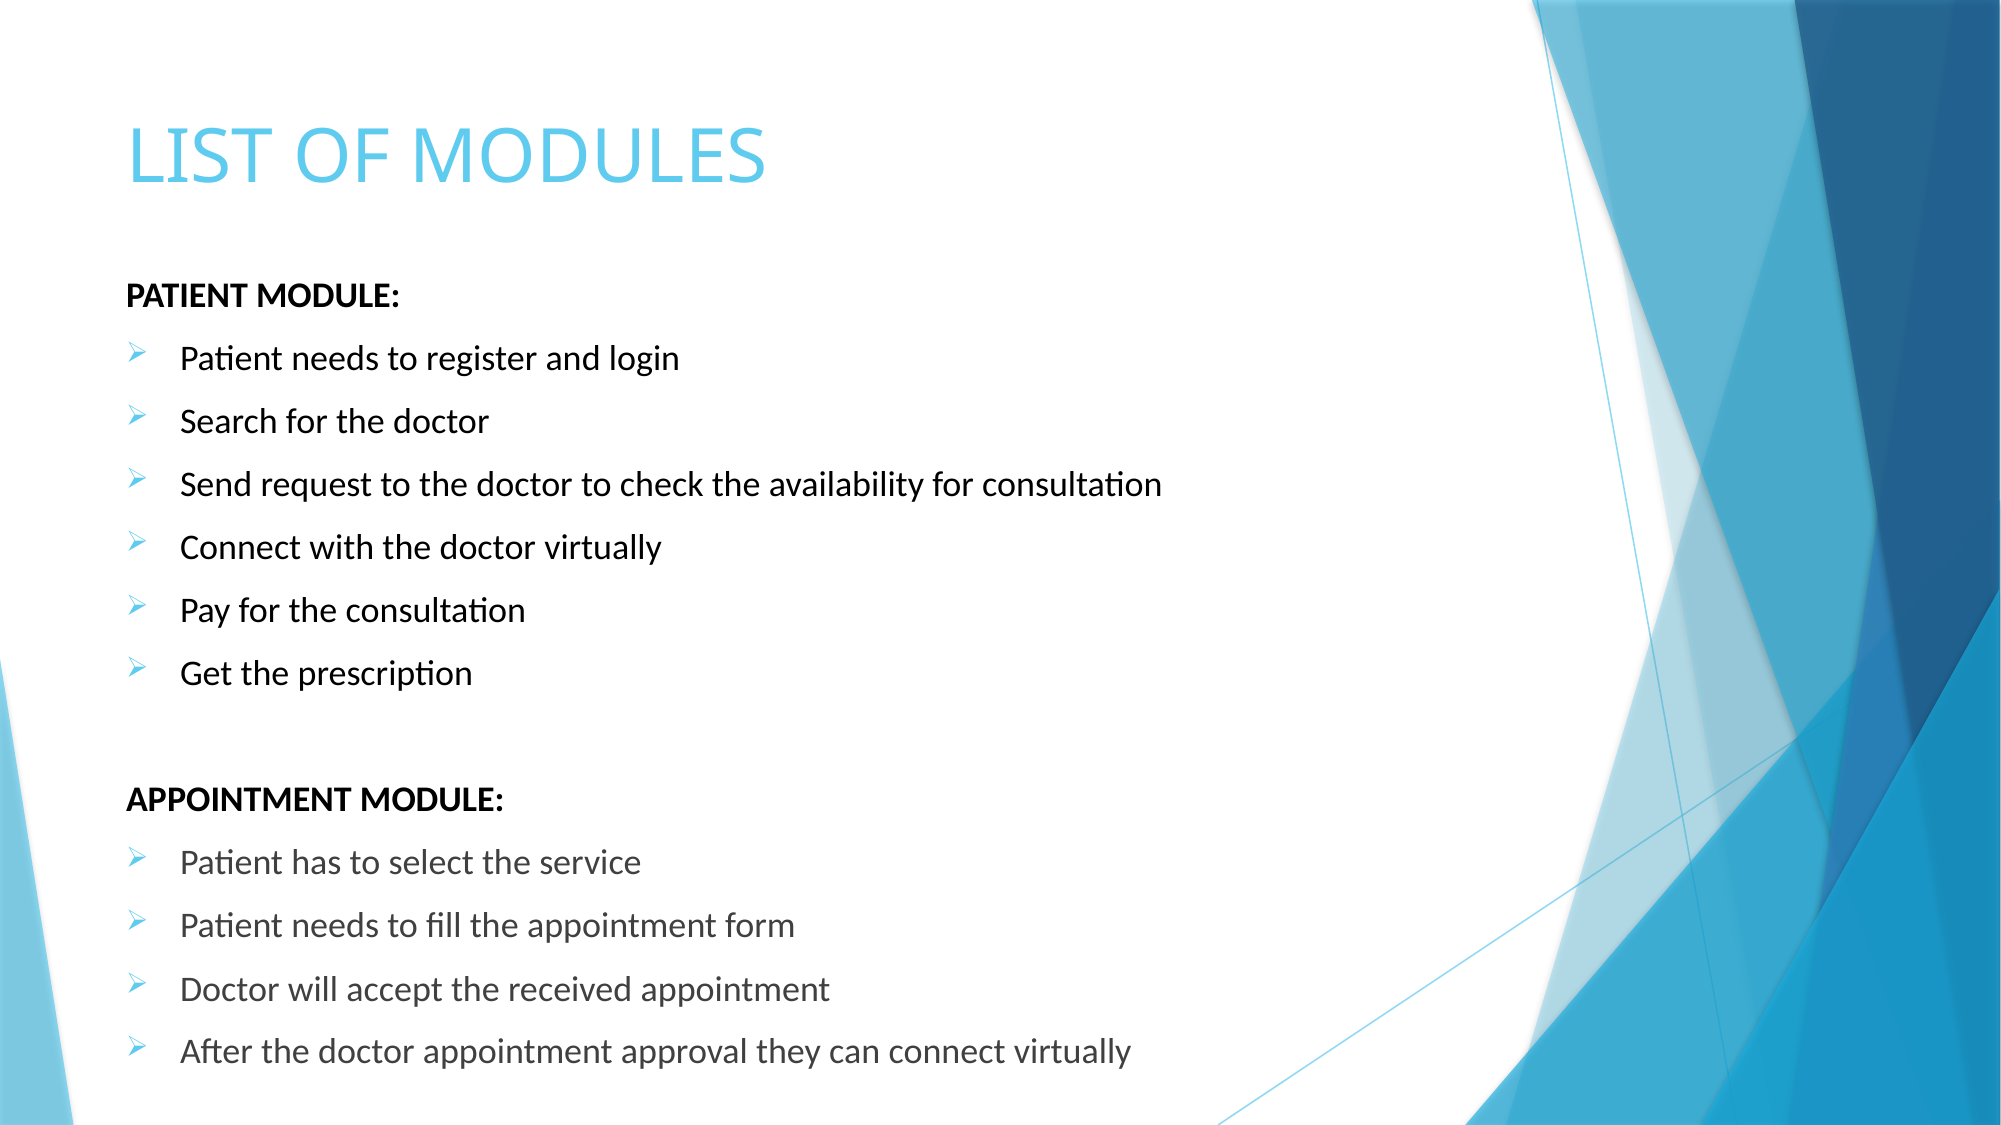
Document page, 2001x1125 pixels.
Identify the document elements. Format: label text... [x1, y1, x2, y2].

list PATIENT MODULE: Patient needs to register and login Search for the doctor Send request to the doctor to check the availability for consultation Connect with the doctor virtually Pay for the consultation Get the prescription APPOINTMENT MODULE: Patient has to select the service Patient needs to fill the appointment form Doctor will accept the received appointment After the doctor appointment approval they can connect virtually [111, 263, 1570, 1087]
title LIST OF MODULES [111, 99, 1522, 263]
